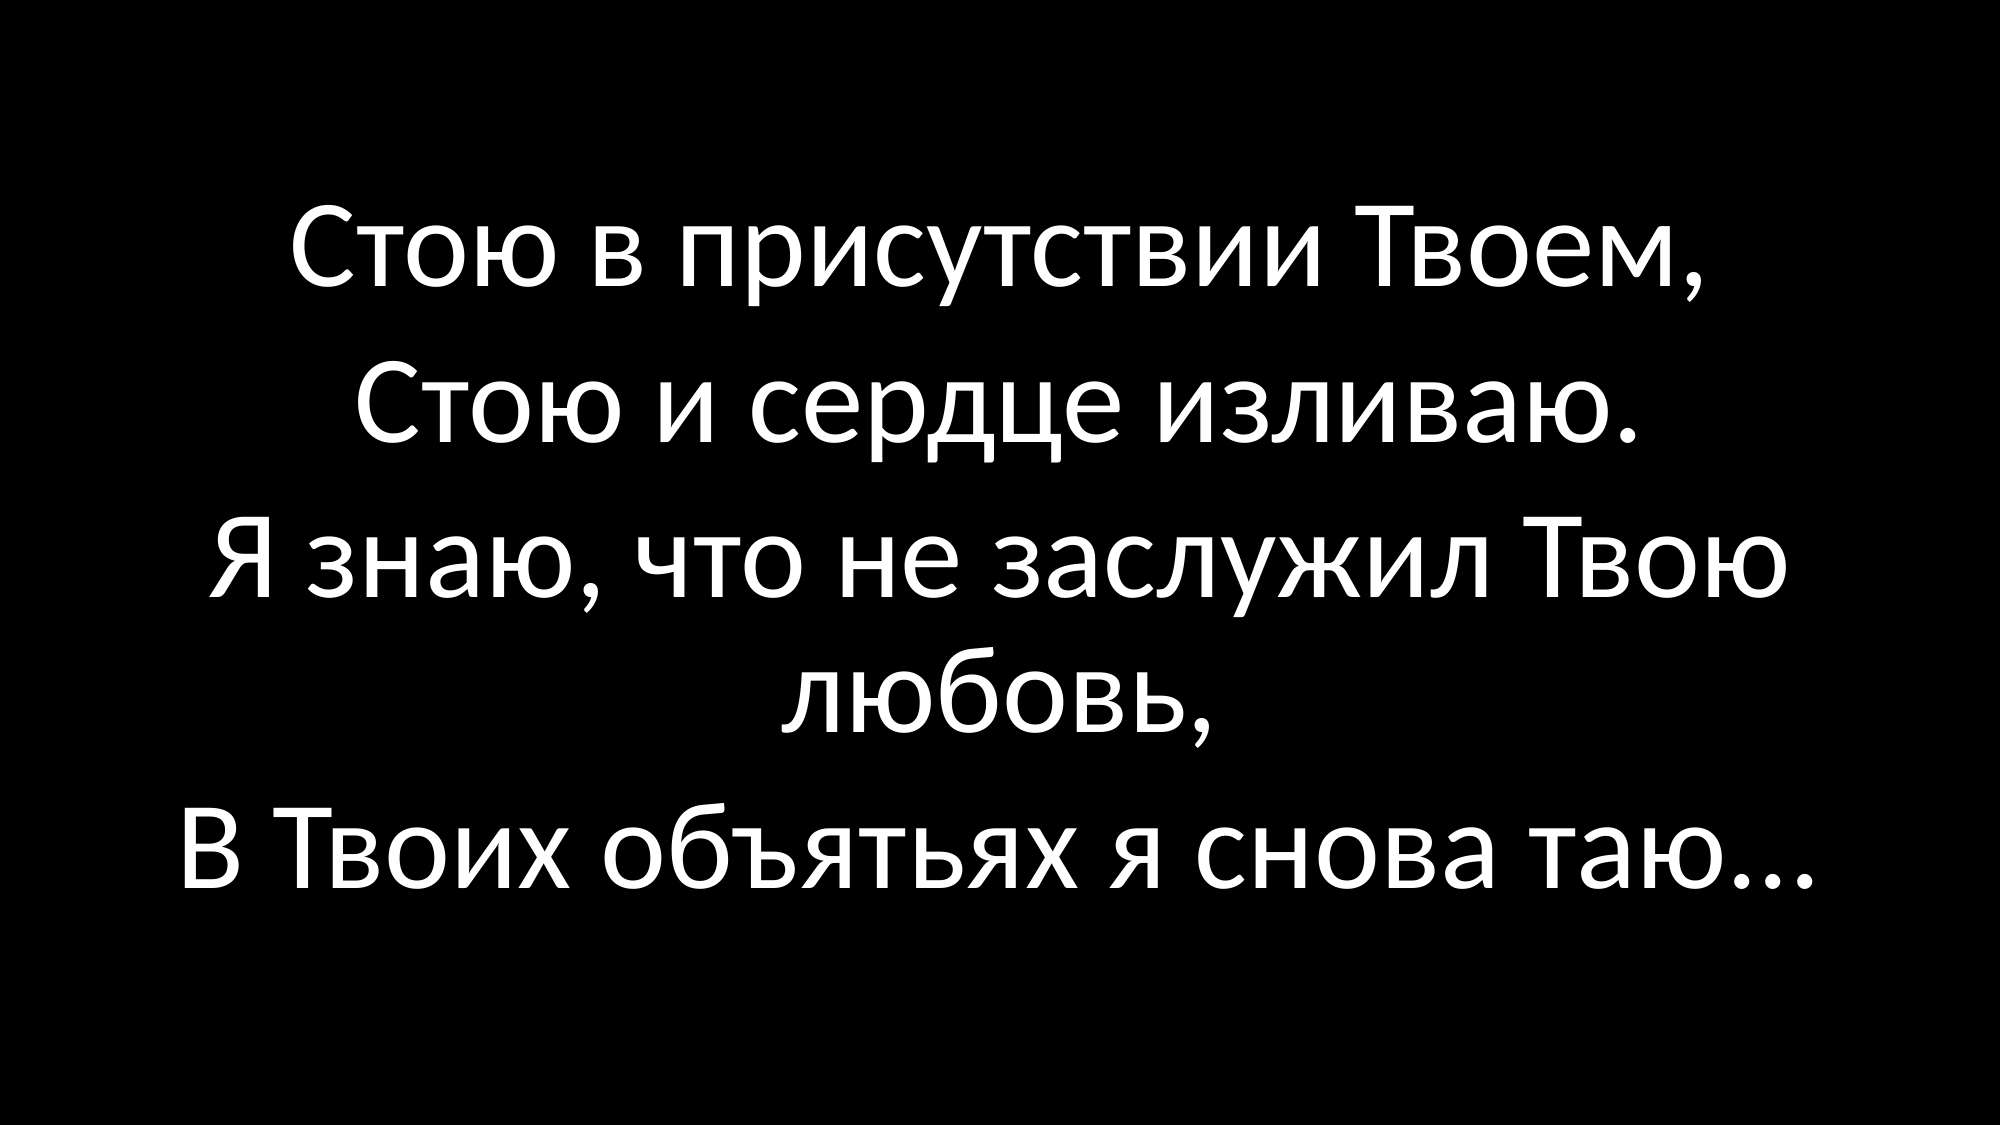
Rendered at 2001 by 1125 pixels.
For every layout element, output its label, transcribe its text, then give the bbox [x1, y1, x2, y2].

subtitle Стою в присутствии Твоем, Стою и сердце изливаю. Я знаю, что не заслужил Твою любовь, В Твоих объятьях я снова таю... [0, 0, 2000, 1125]
